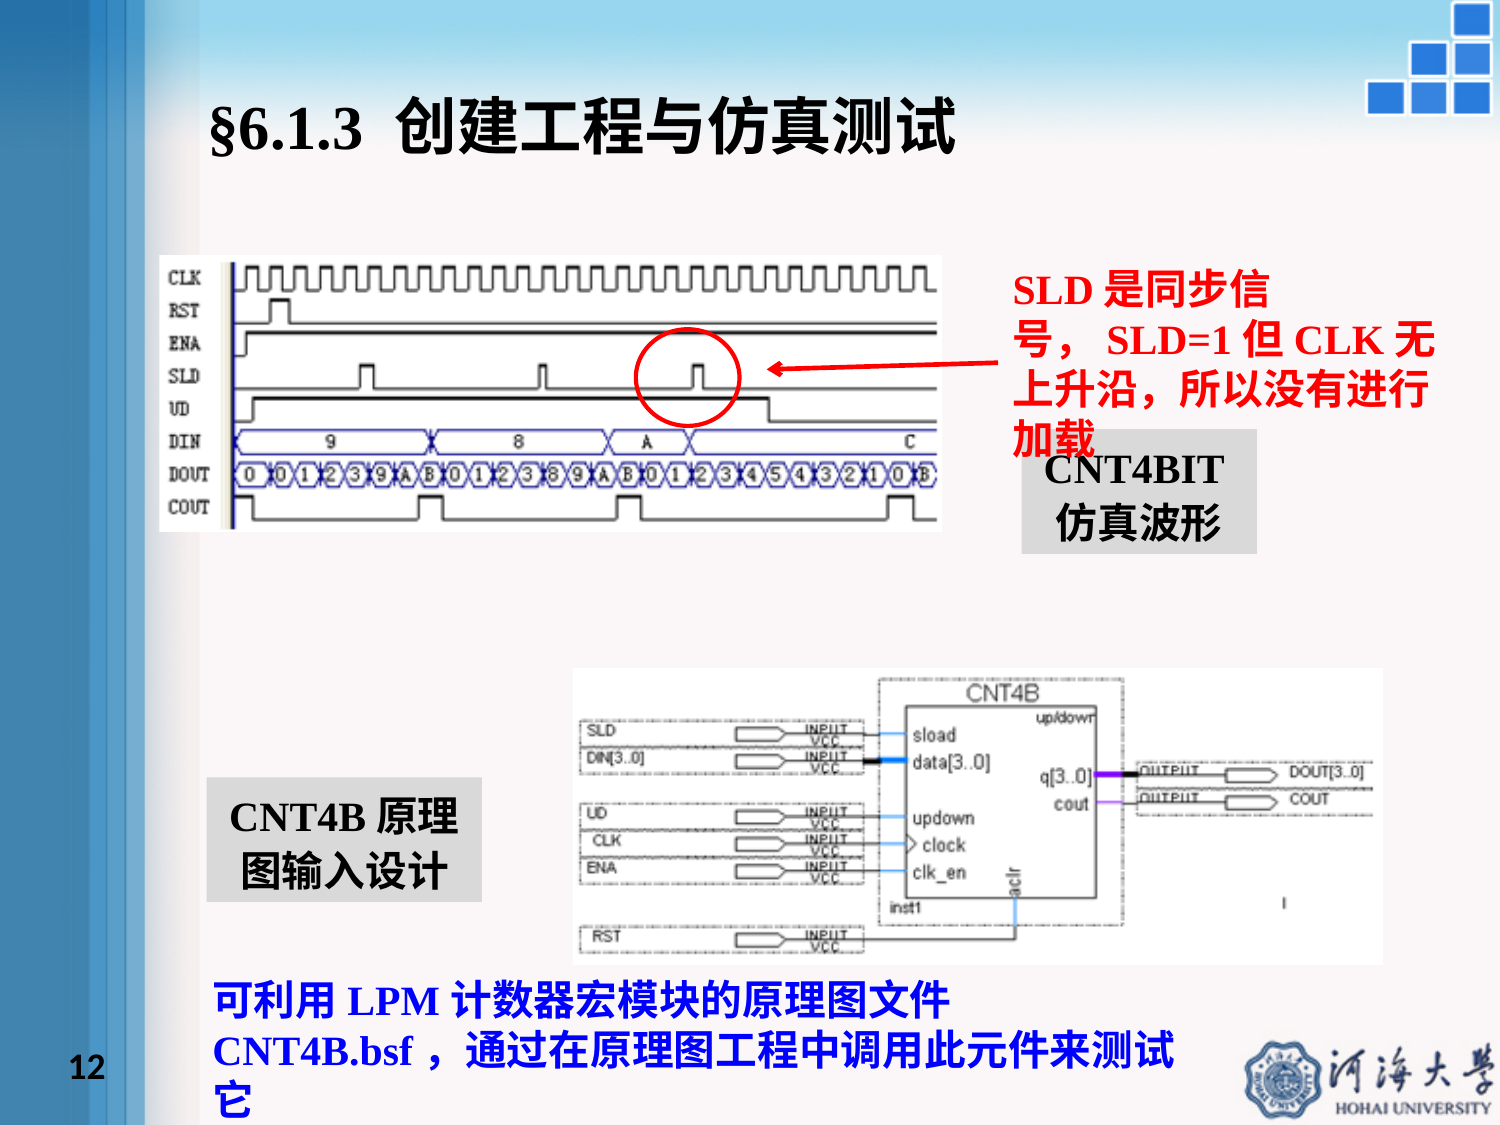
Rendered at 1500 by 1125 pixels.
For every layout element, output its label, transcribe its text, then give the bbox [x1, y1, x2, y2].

text_box 可利用LPM计数器宏模块的原理图文件CNT4B.bsf，通过在原理图工程中调用此元件来测试它 [197, 966, 1229, 1125]
picture [0, 0, 1500, 1125]
text_box SLD是同步信号，SLD=1但CLK无上升沿，所以没有进行加载 [998, 255, 1459, 471]
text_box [766, 338, 999, 370]
text_box §6.1.3 创建工程与仿真测试 [192, 79, 1341, 173]
text_box CNT4B原理图输入设计 [206, 777, 482, 902]
text_box 12 [53, 1035, 148, 1103]
text_box CNT4BIT仿真波形 [1021, 471, 1257, 554]
